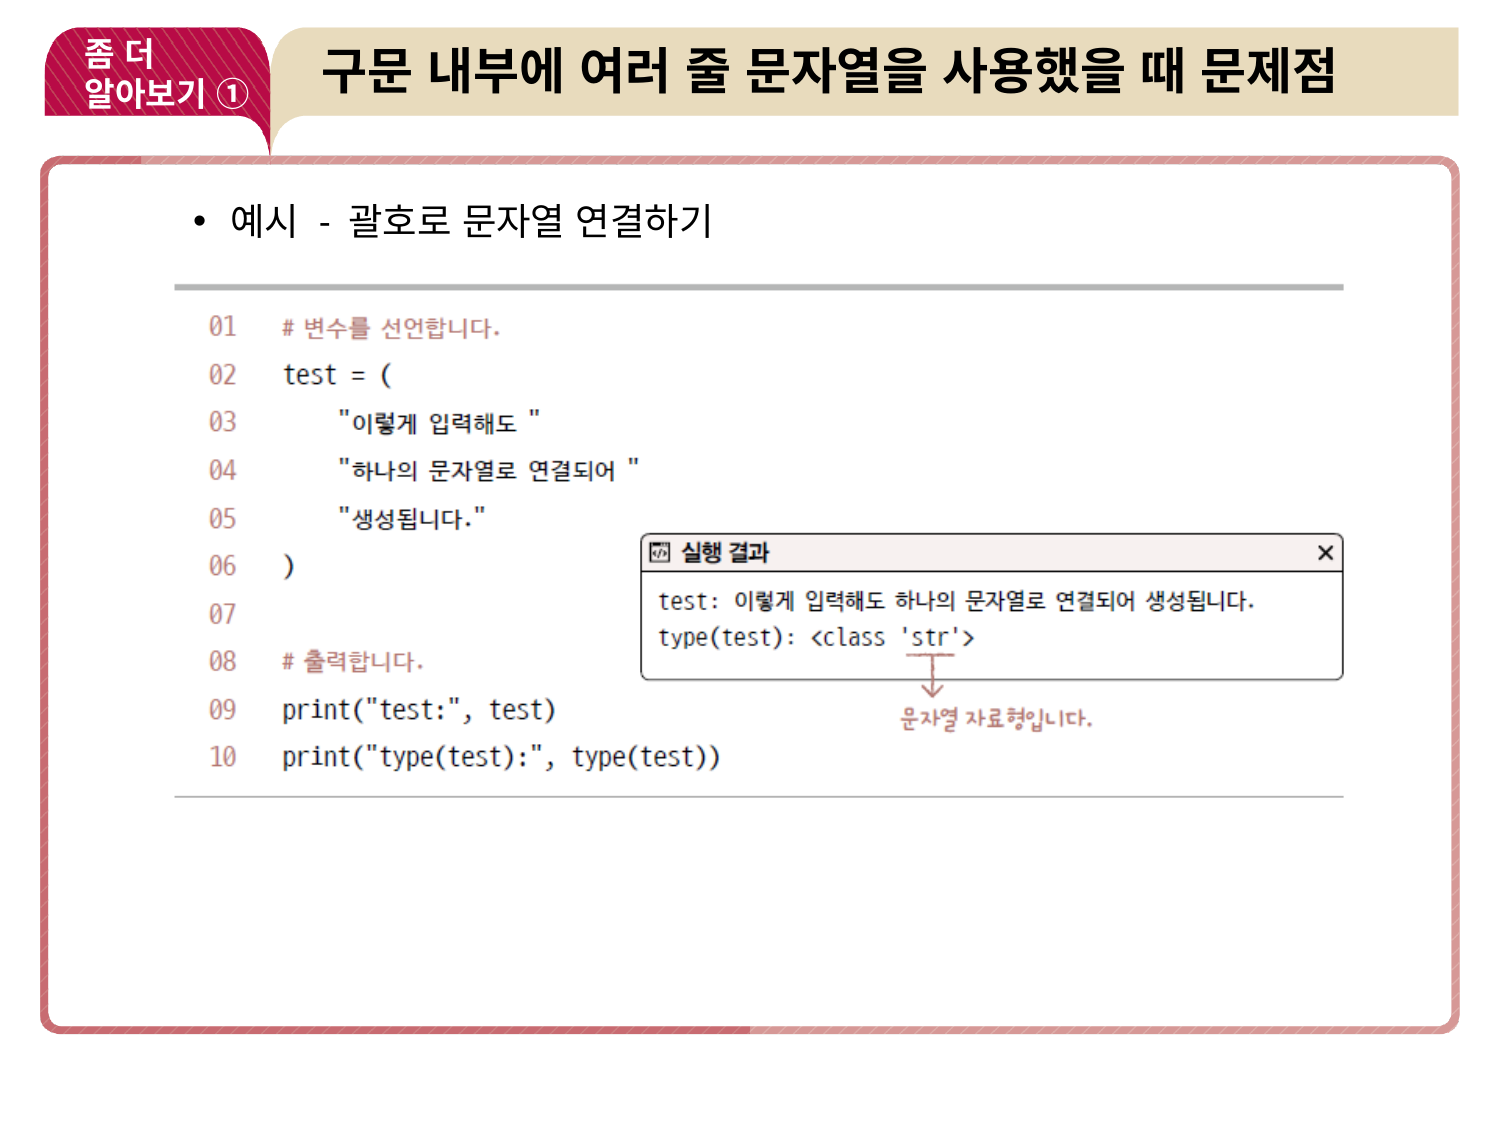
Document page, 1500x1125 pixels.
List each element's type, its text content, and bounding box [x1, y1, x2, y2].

text_box 좀 더 알아보기 ① [70, 25, 265, 120]
list 예시 - 괄호로 문자열 연결하기 [103, 195, 1397, 1014]
picture [0, 0, 1500, 1043]
title 구문 내부에 여러 줄 문자열을 사용했을 때 문제점 [306, 42, 1436, 105]
